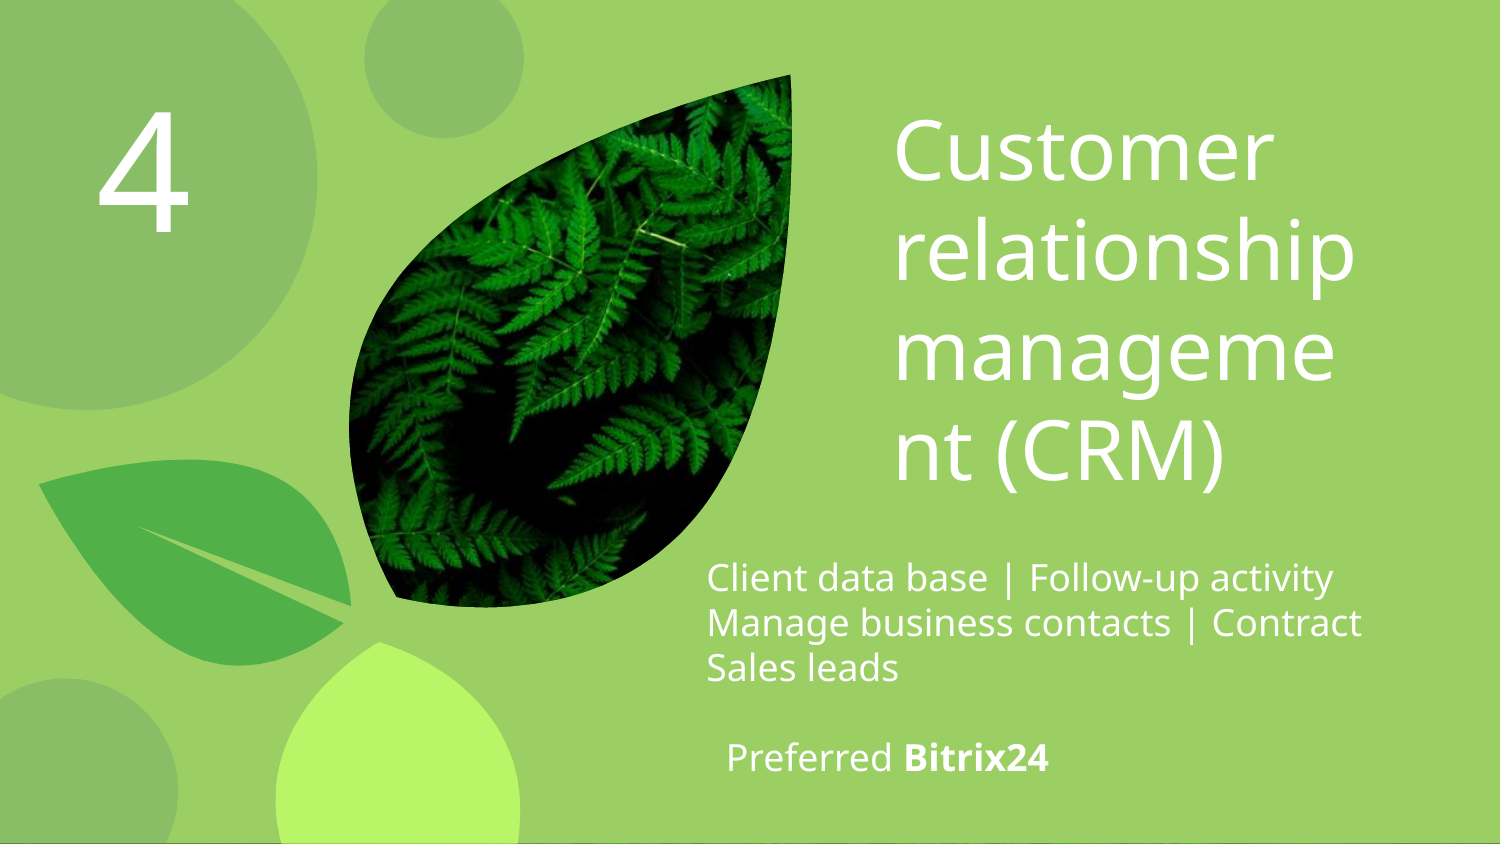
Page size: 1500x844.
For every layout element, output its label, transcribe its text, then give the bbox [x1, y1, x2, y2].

title Customer relationship management (CRM) [877, 322, 1388, 513]
text_box 4 [82, 58, 164, 274]
picture [349, 75, 792, 607]
subtitle Client data base | Follow-up activity Manage business contacts | Contract Sales leads Preferred Bitrix24 [691, 539, 1383, 821]
